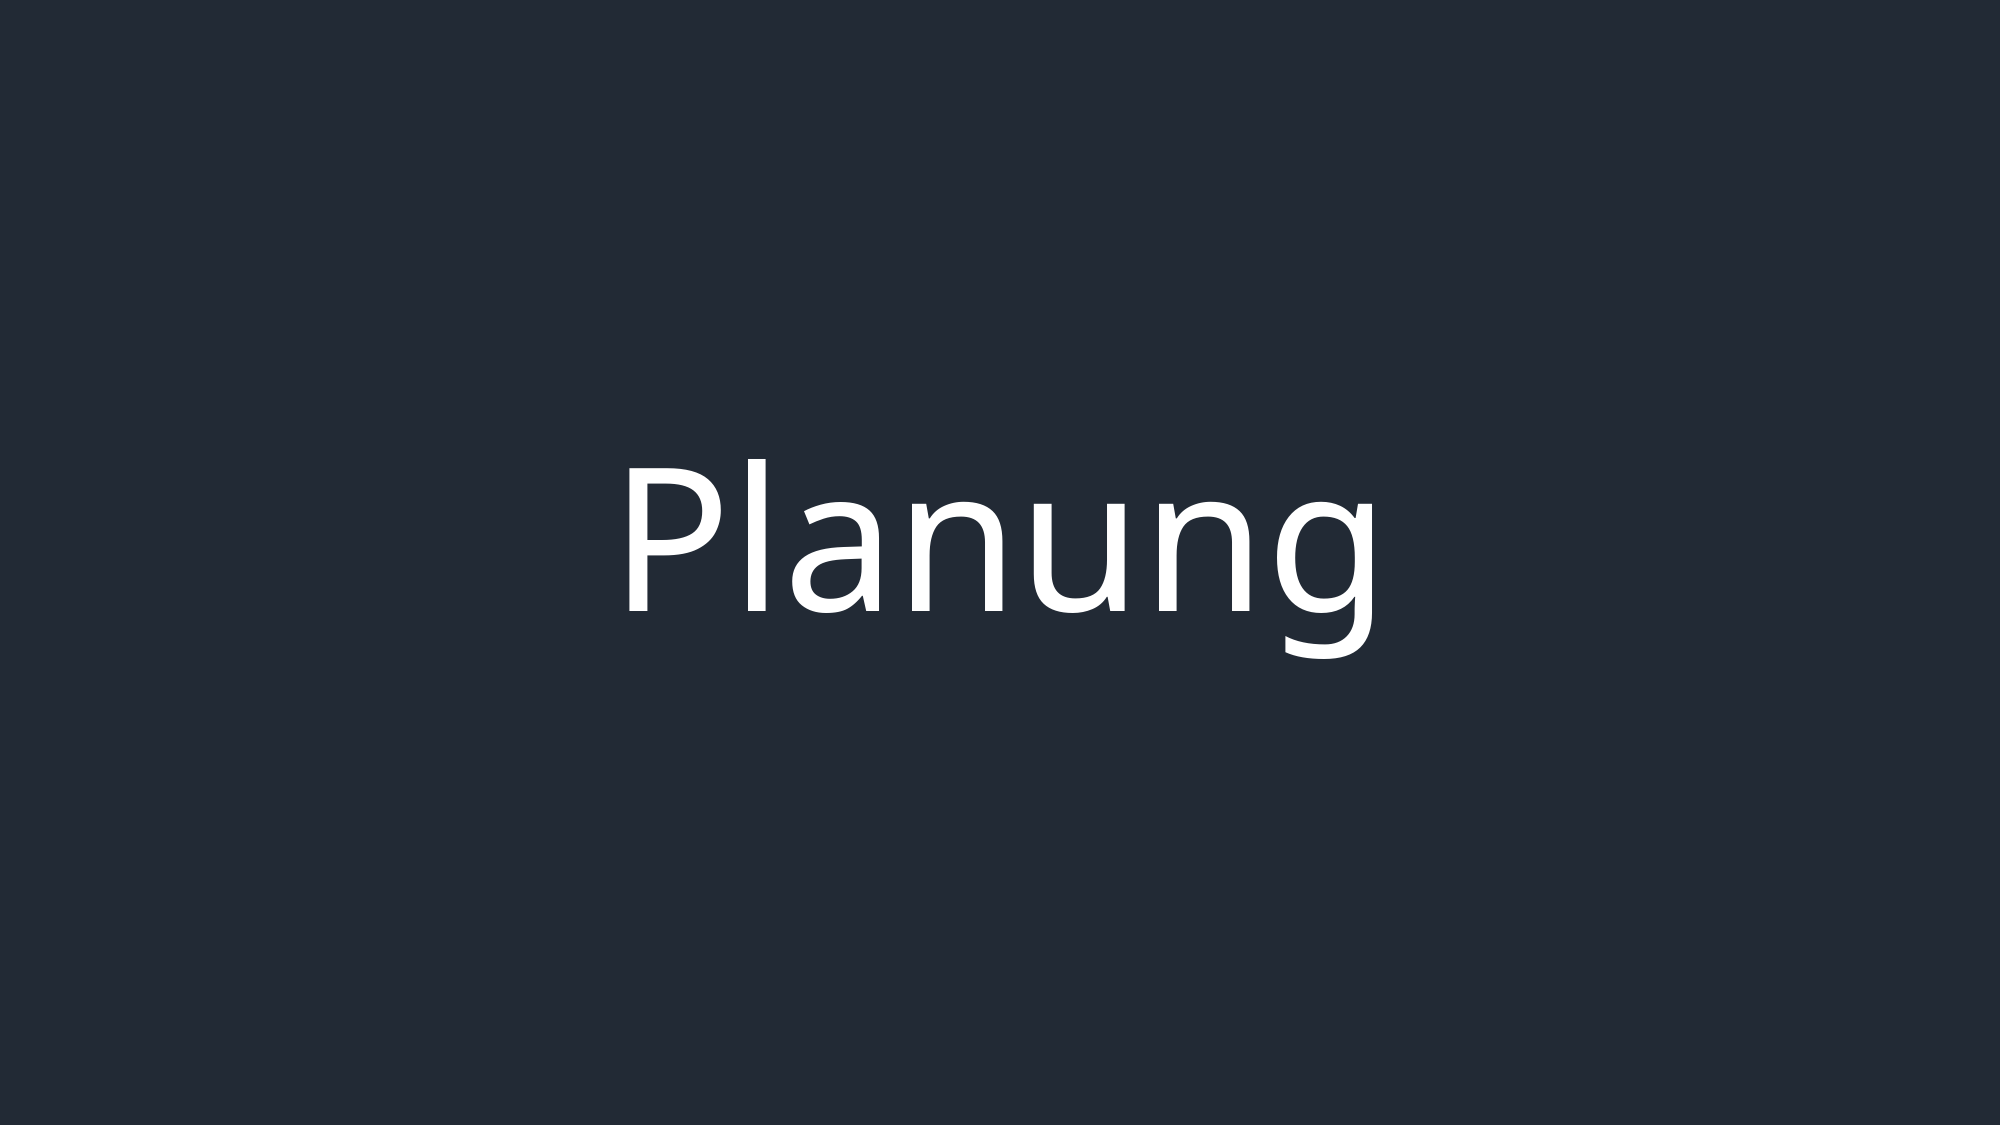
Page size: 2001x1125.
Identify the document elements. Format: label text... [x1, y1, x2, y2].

title Planung [137, 59, 1863, 1034]
